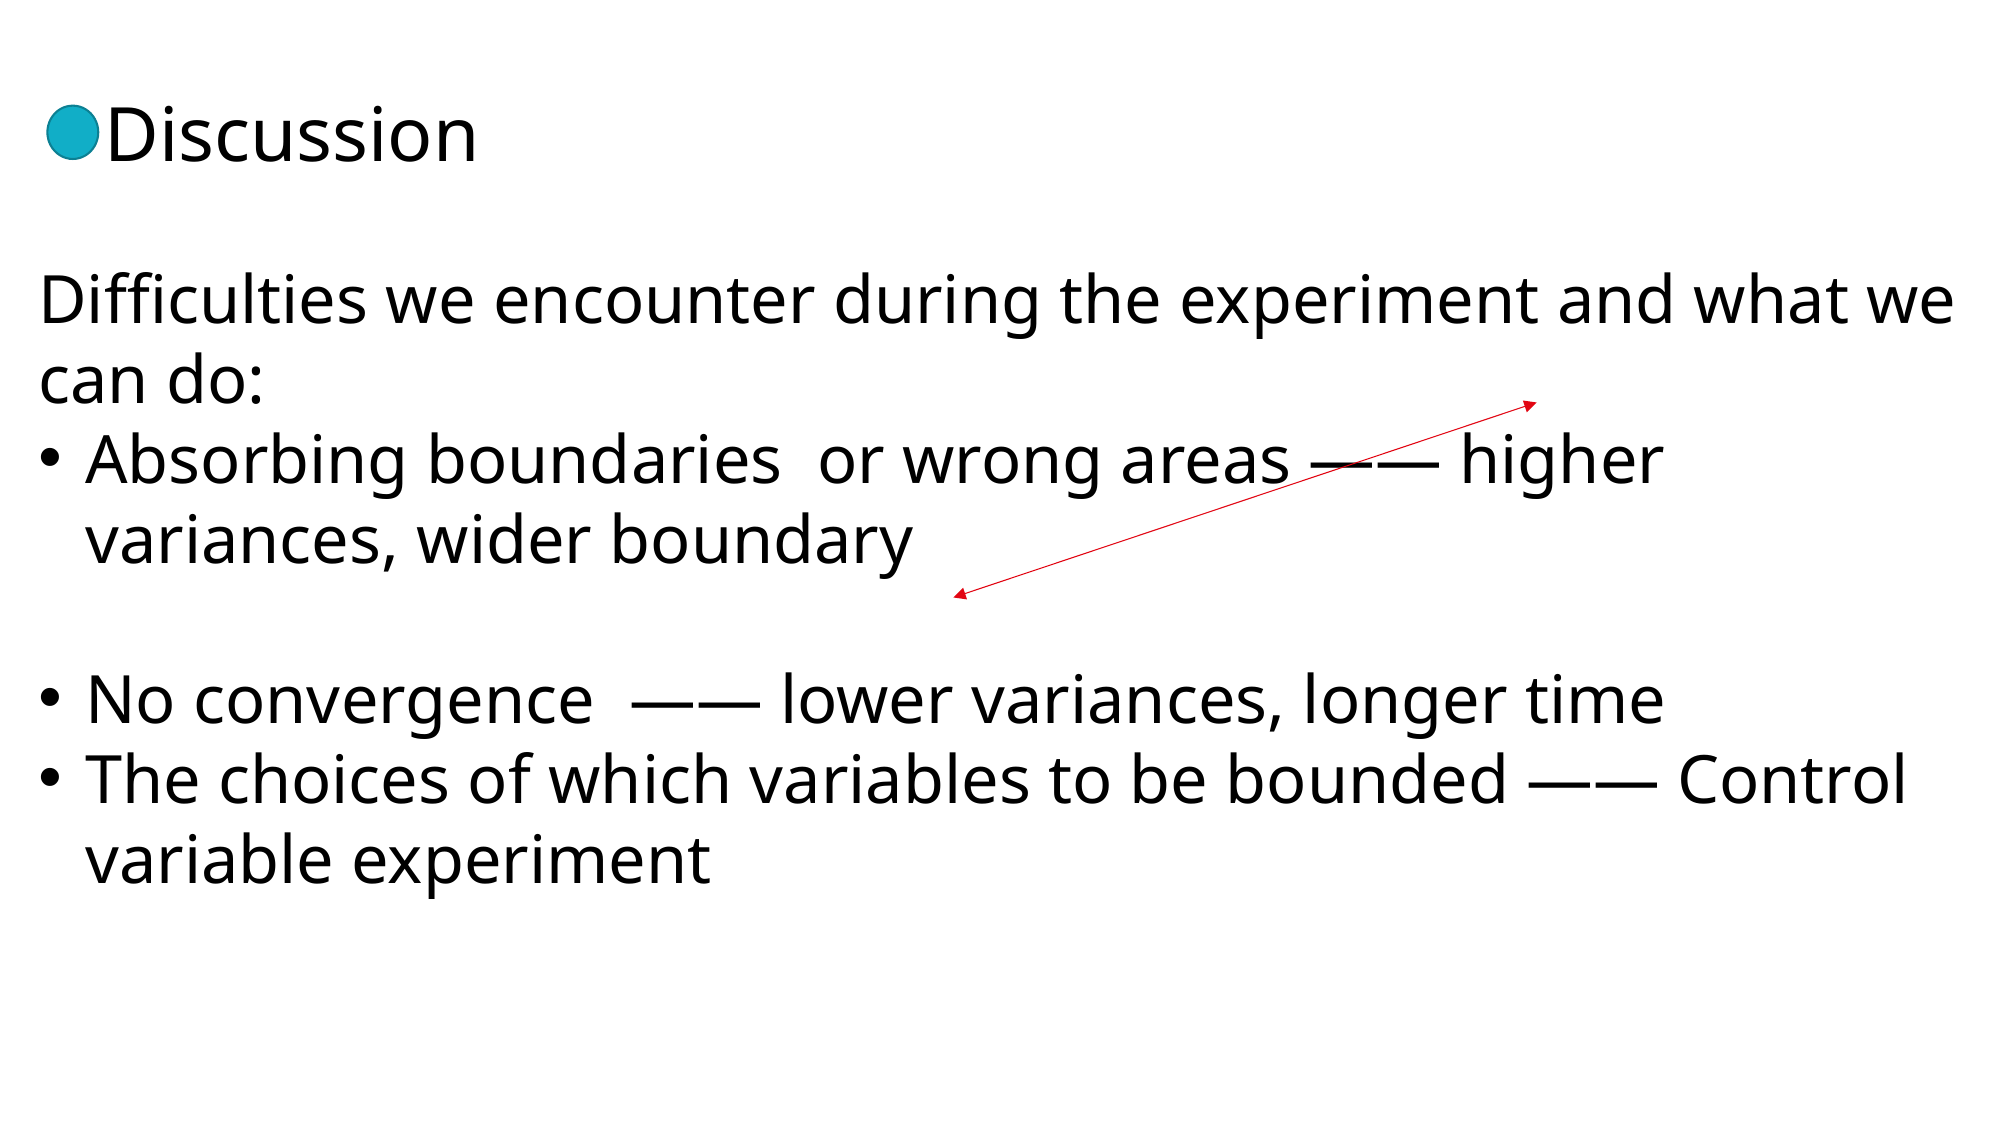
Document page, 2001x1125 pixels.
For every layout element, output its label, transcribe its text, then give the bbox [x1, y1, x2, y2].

text_box Discussion [89, 79, 495, 184]
text_box Difficulties we encounter during the experiment and what we can do: Absorbing boundaries or wrong areas —— higher variances, wider boundary No convergence —— lower variances, longer time The choices of which variables to be bounded —— Control variable experiment [23, 249, 1977, 949]
text_box [46, 104, 89, 161]
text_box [953, 402, 1537, 598]
